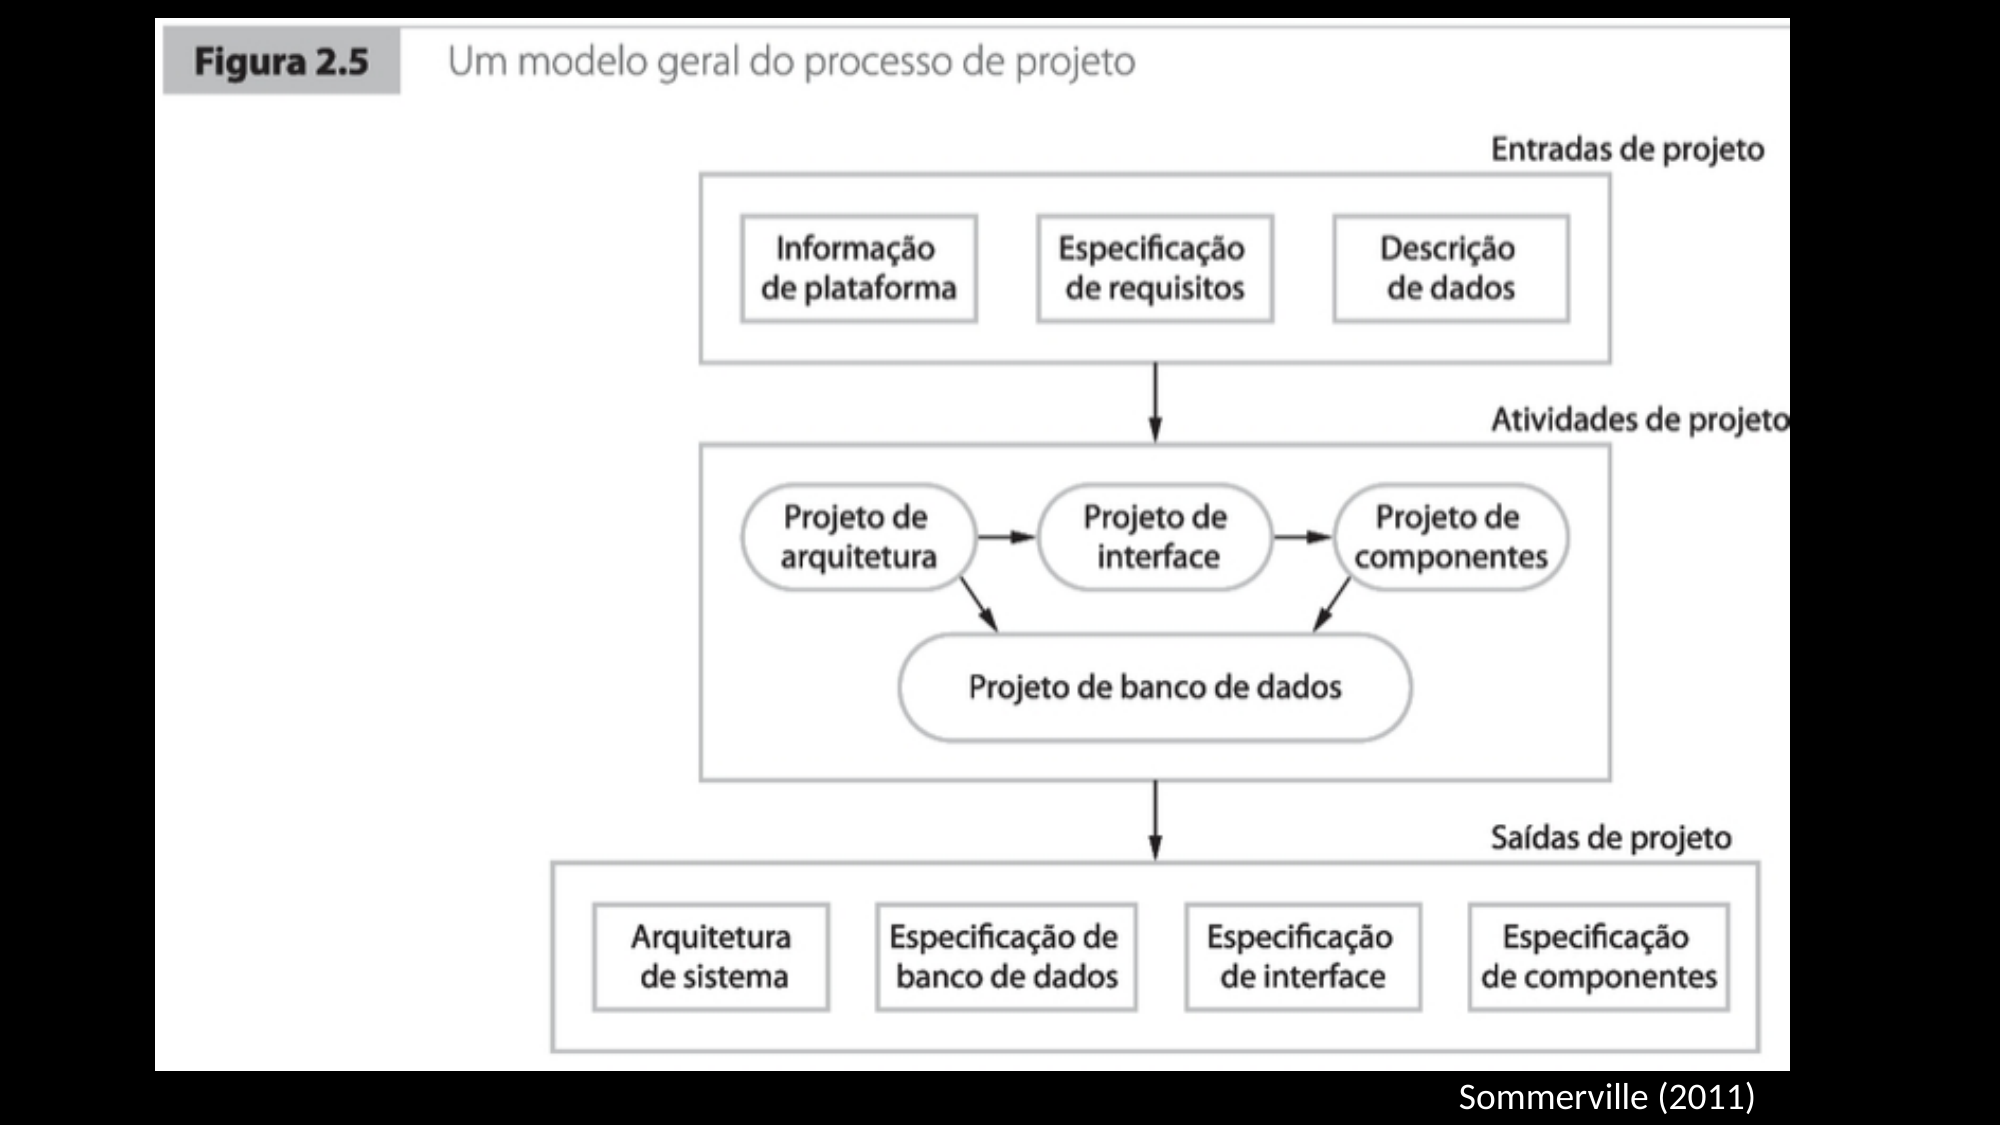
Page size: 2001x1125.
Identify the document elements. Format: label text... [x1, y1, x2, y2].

picture [155, 18, 1790, 1071]
text_box Sommerville (2011) [1443, 1071, 1772, 1125]
